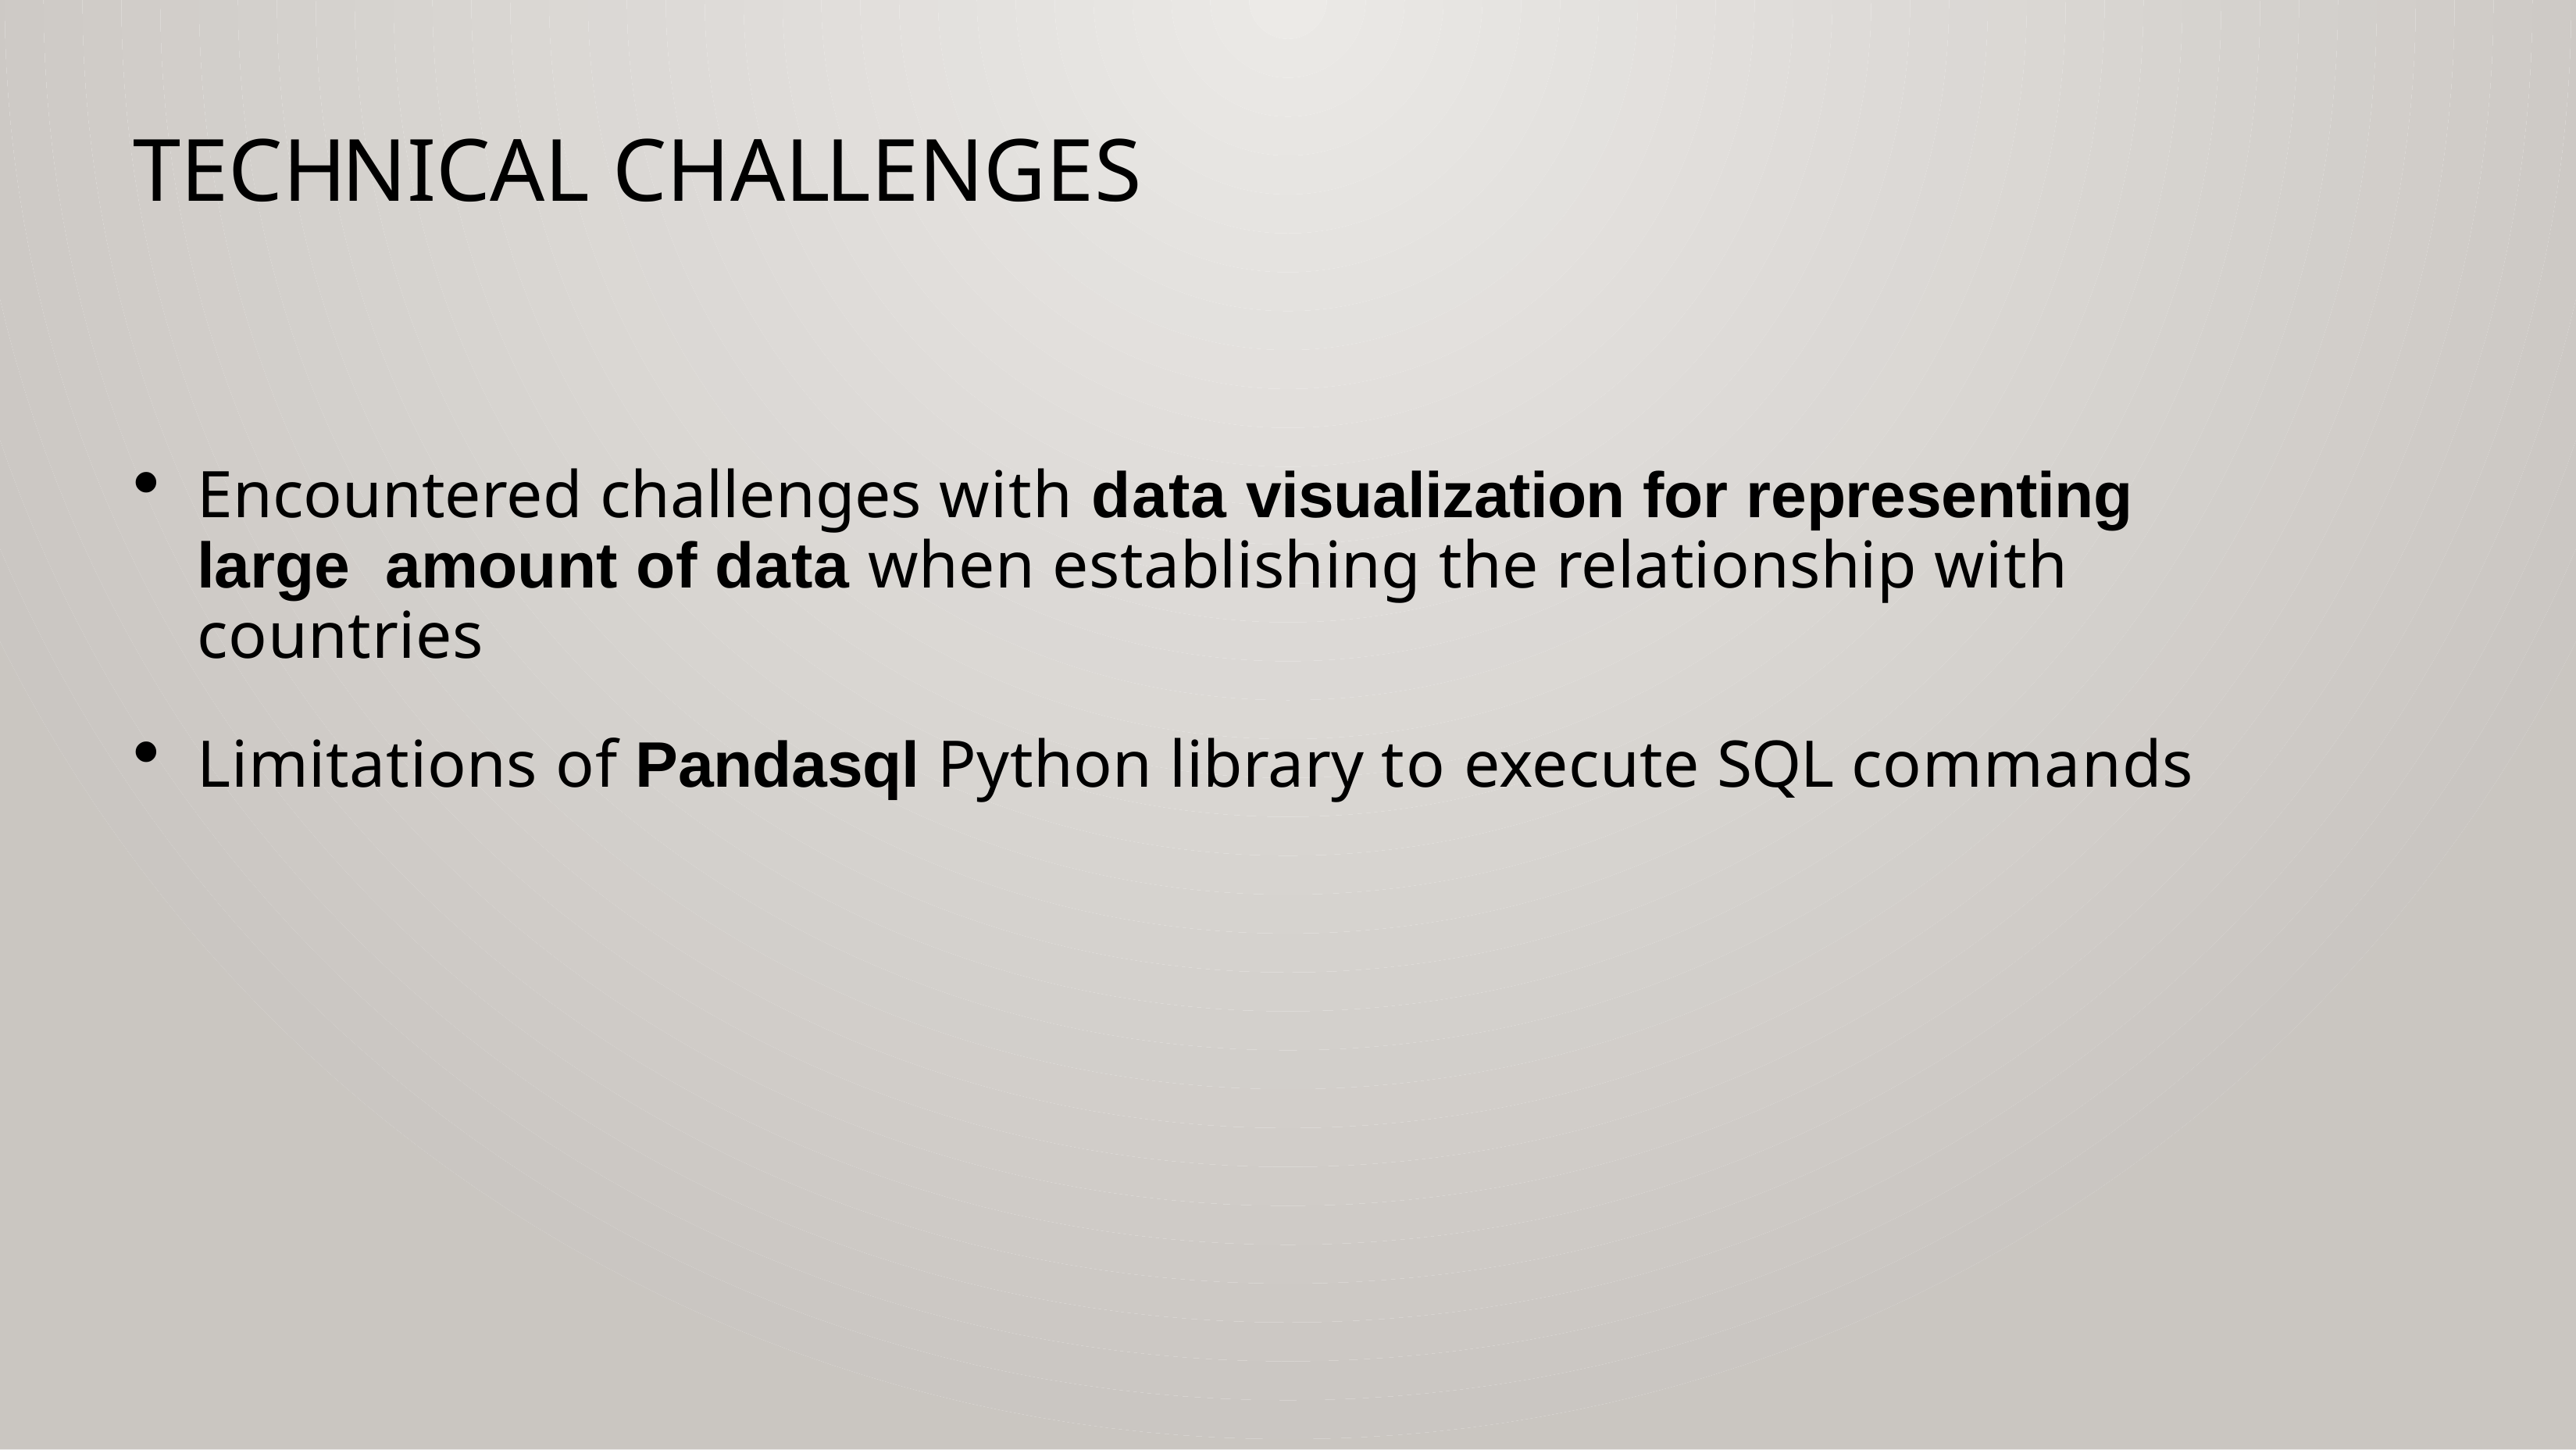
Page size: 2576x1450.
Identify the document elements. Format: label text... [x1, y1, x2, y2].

title Technical Challenges [130, 113, 1242, 358]
text_box Encountered challenges with data visualization for representing large amount of data when establishing the relationship with countries Limitations of Pandasql Python library to execute SQL commands [130, 450, 2260, 801]
